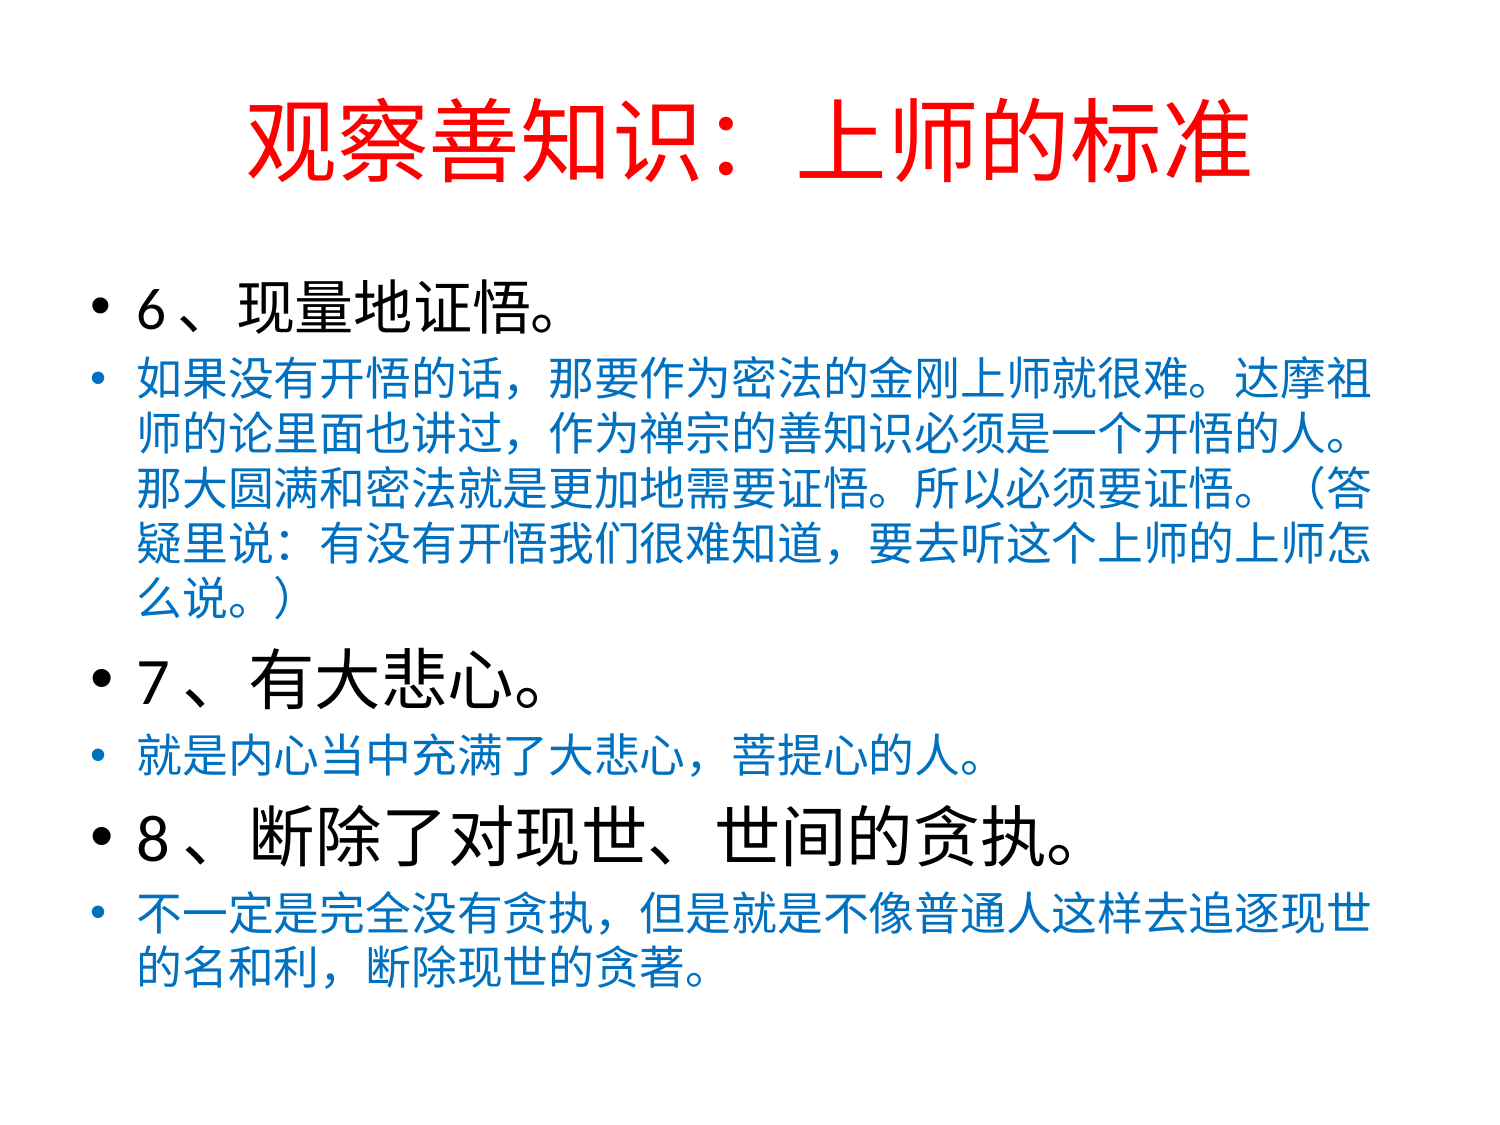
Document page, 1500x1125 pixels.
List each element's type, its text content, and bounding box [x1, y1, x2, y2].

list 6、现量地证悟。 如果没有开悟的话，那要作为密法的金刚上师就很难。达摩祖师的论里面也讲过，作为禅宗的善知识必须是一个开悟的人。那大圆满和密法就是更加地需要证悟。所以必须要证悟。（答疑里说：有没有开悟我们很难知道，要去听这个上师的上师怎么说。） 7、有大悲心。 就是内心当中充满了大悲心，菩提心的人。 8、断除了对现世、世间的贪执。 不一定是完全没有贪执，但是就是不像普通人这样去追逐现世的名和利，断除现世的贪著。 [75, 262, 1425, 1005]
title 观察善知识：上师的标准 [75, 45, 1425, 233]
